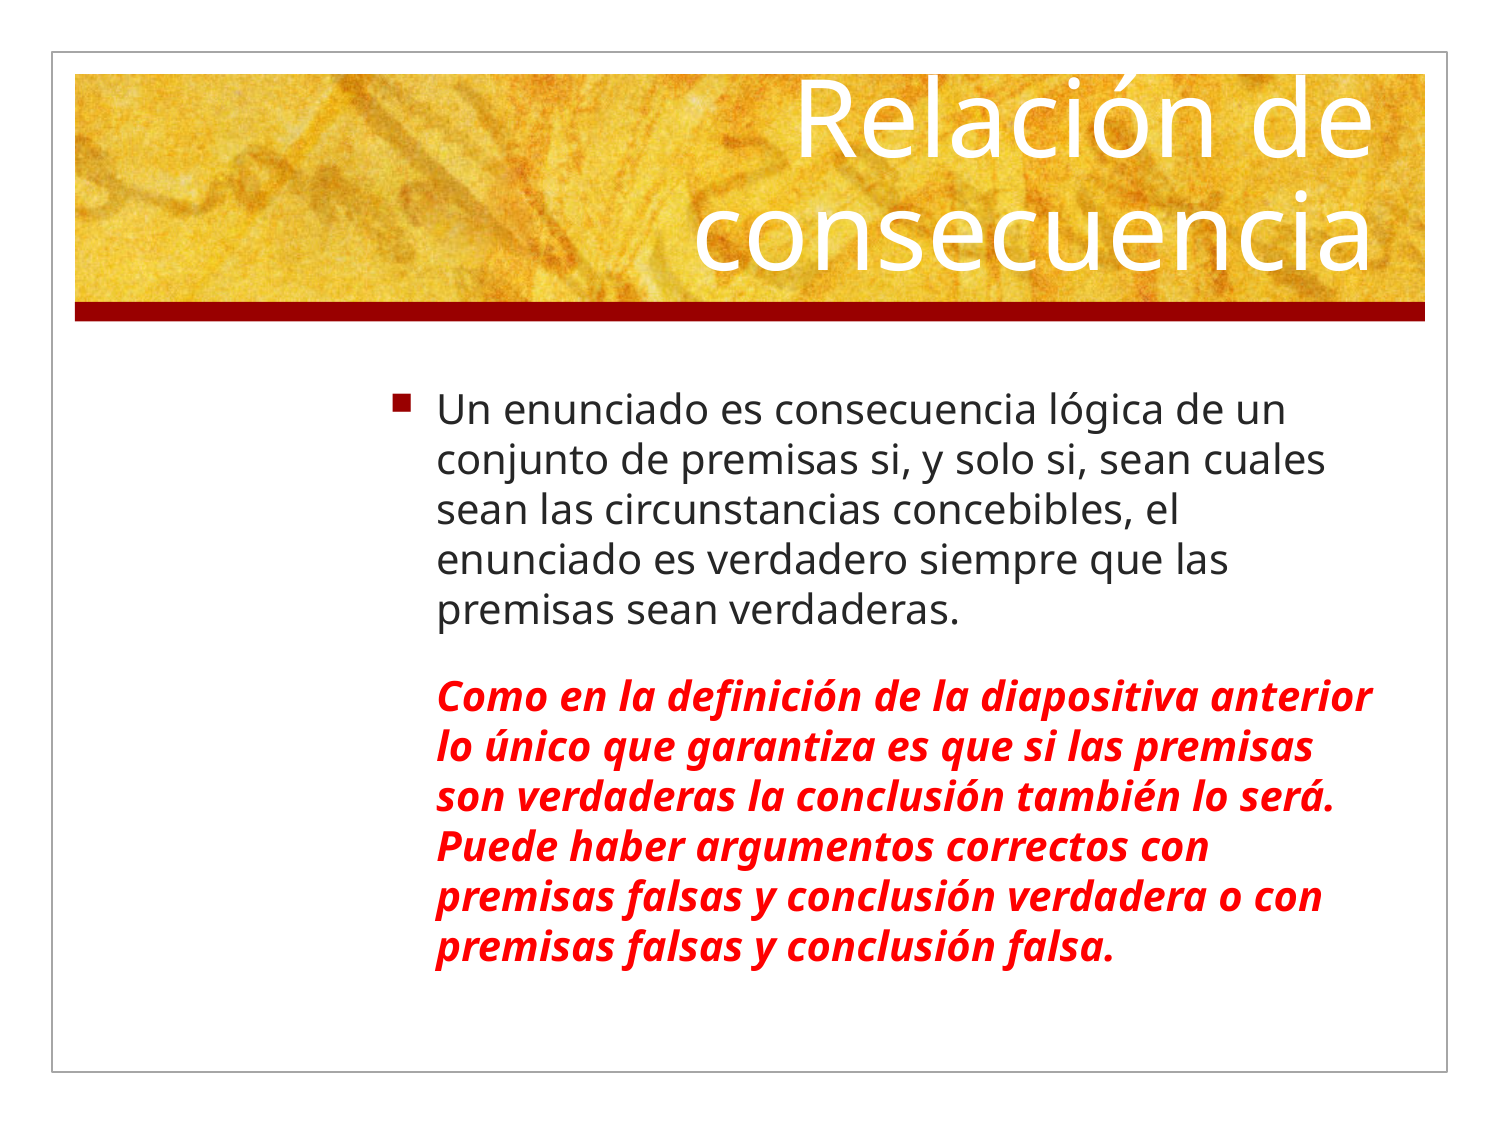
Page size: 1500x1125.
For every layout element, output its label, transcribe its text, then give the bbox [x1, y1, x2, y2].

text_box [474, 421, 505, 482]
picture [75, 74, 1425, 301]
list Un enunciado es consecuencia lógica de un conjunto de premisas si, y solo si, sean cuales sean las circunstancias concebibles, el enunciado es verdadero siempre que las premisas sean verdaderas. Como en la definición de la diapositiva anterior lo único que garantiza es que si las premisas son verdaderas la conclusión también lo será. Puede haber argumentos correctos con premisas falsas y conclusión verdadera o con premisas falsas y conclusión falsa. [375, 375, 1392, 1005]
title Relación de consecuencia [108, 74, 1392, 292]
